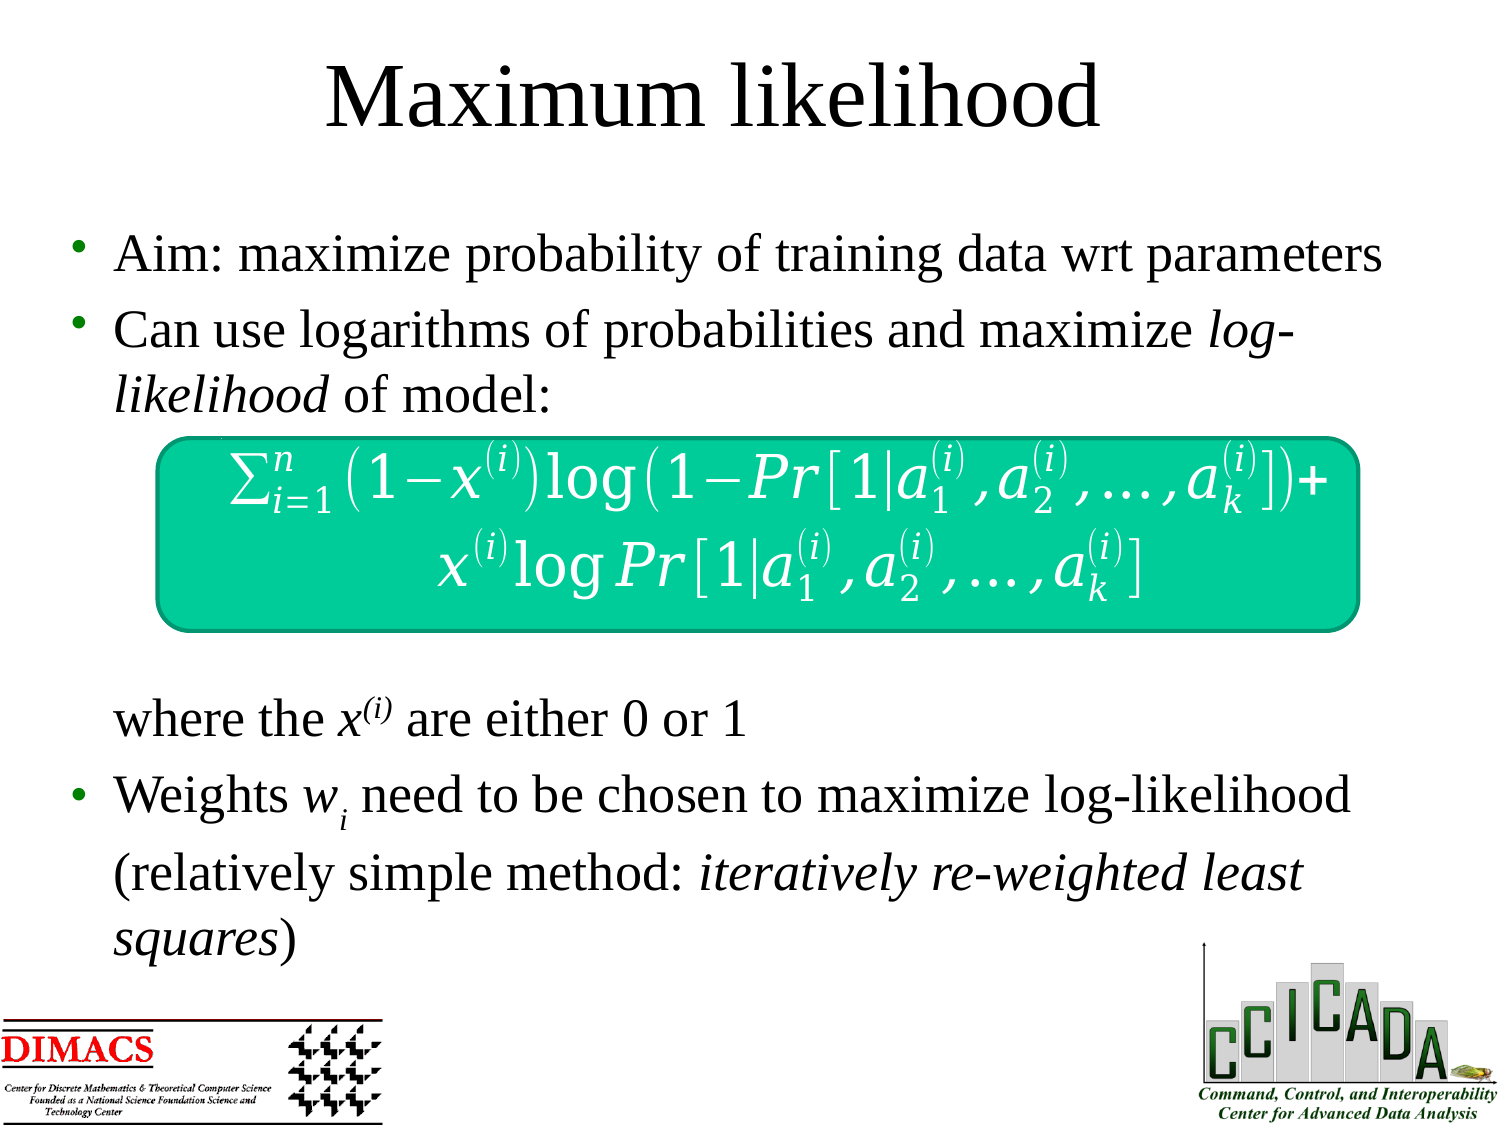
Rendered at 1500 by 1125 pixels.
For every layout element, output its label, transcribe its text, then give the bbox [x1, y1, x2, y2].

title Maximum likelihood [0, 0, 1429, 210]
picture [1406, 939, 1500, 1125]
picture [0, 1019, 55, 1125]
list Aim: maximize probability of training data wrt parameters Can use logarithms of probabilities and maximize log-likelihood of model: where the x(i) are either 0 or 1 Weights wi need to be chosen to maximize log-likelihood (relatively simple method: iteratively re-weighted least squares) [55, 209, 1406, 1125]
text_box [221, 437, 1359, 612]
